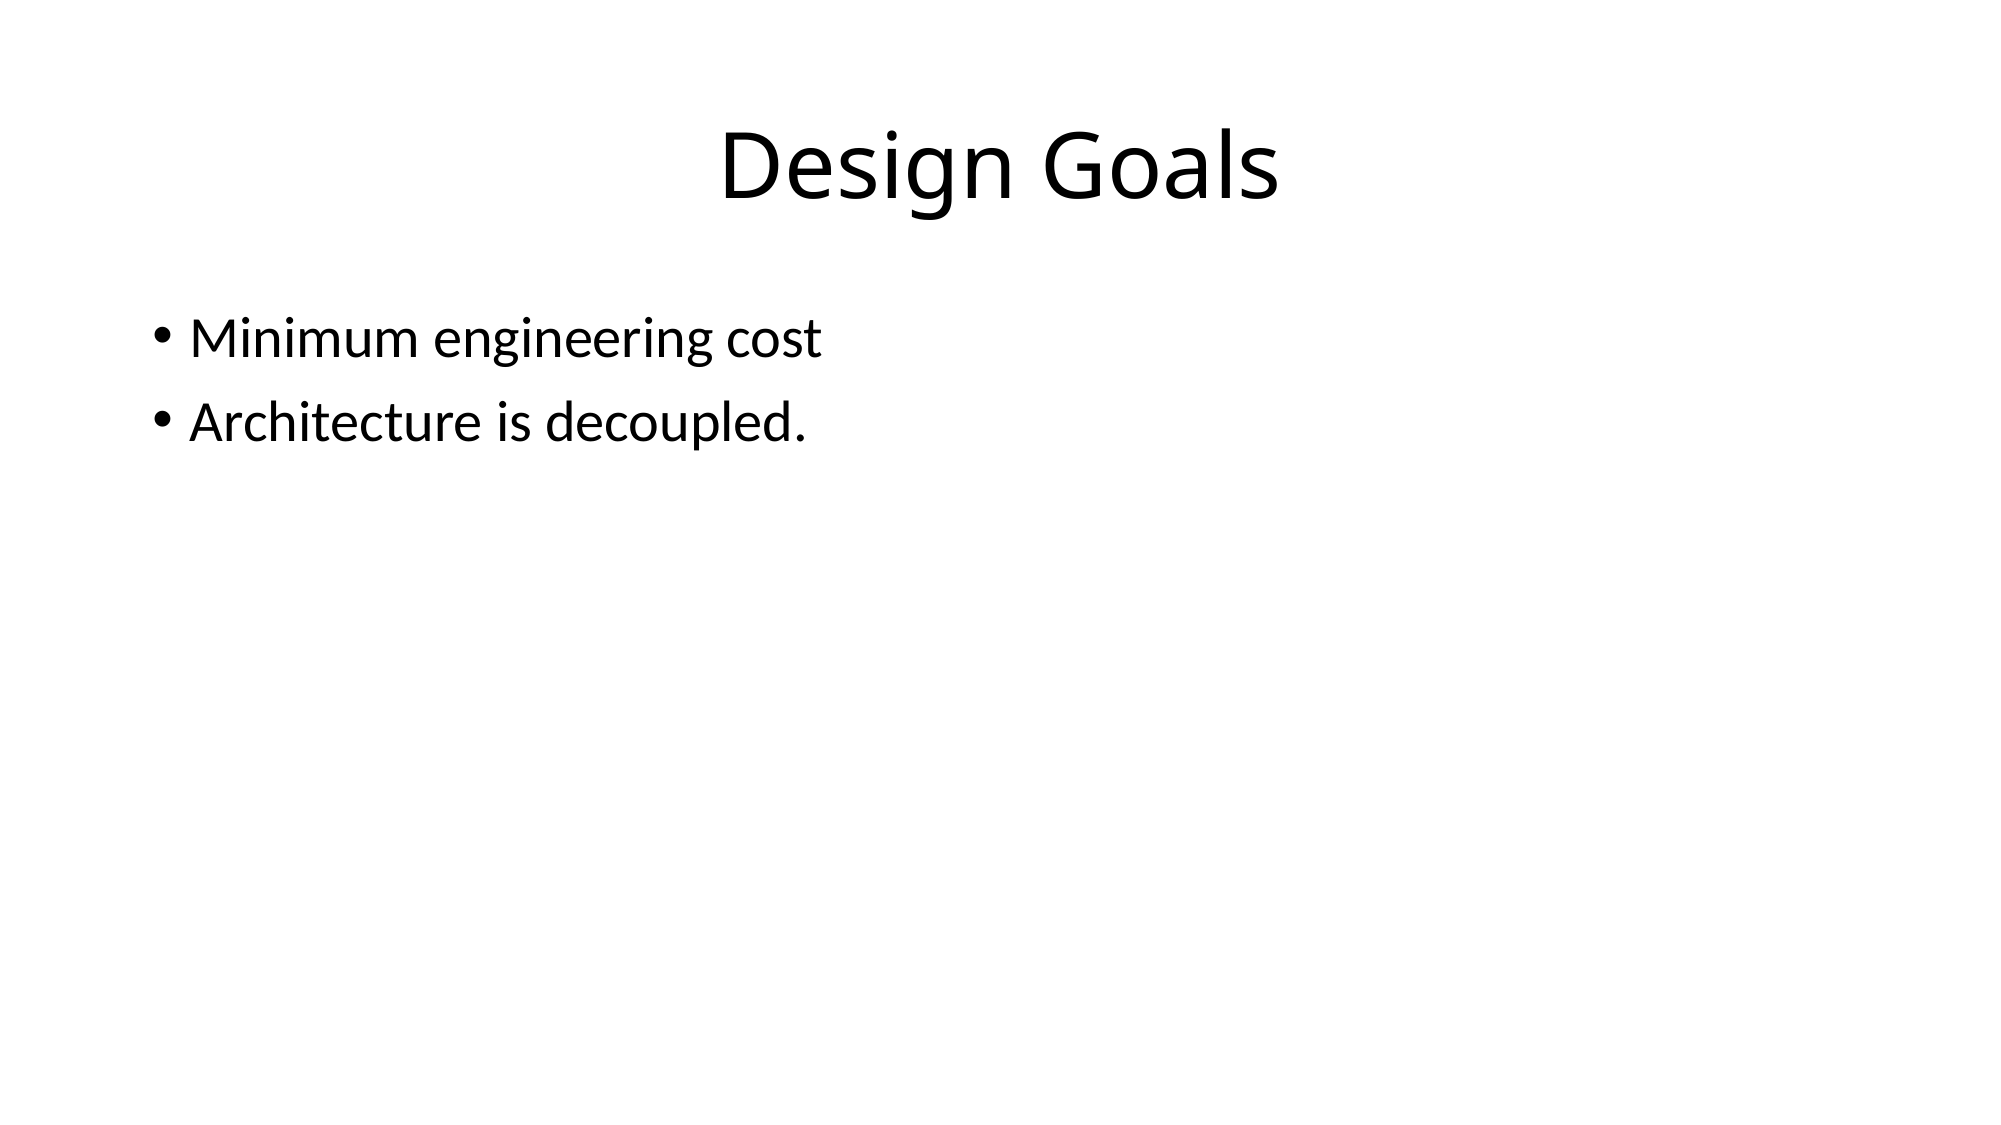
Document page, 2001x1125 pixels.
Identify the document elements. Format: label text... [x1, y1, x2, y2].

list Minimum engineering cost Architecture is decoupled. [137, 299, 1863, 1014]
title Design Goals [137, 59, 1863, 278]
